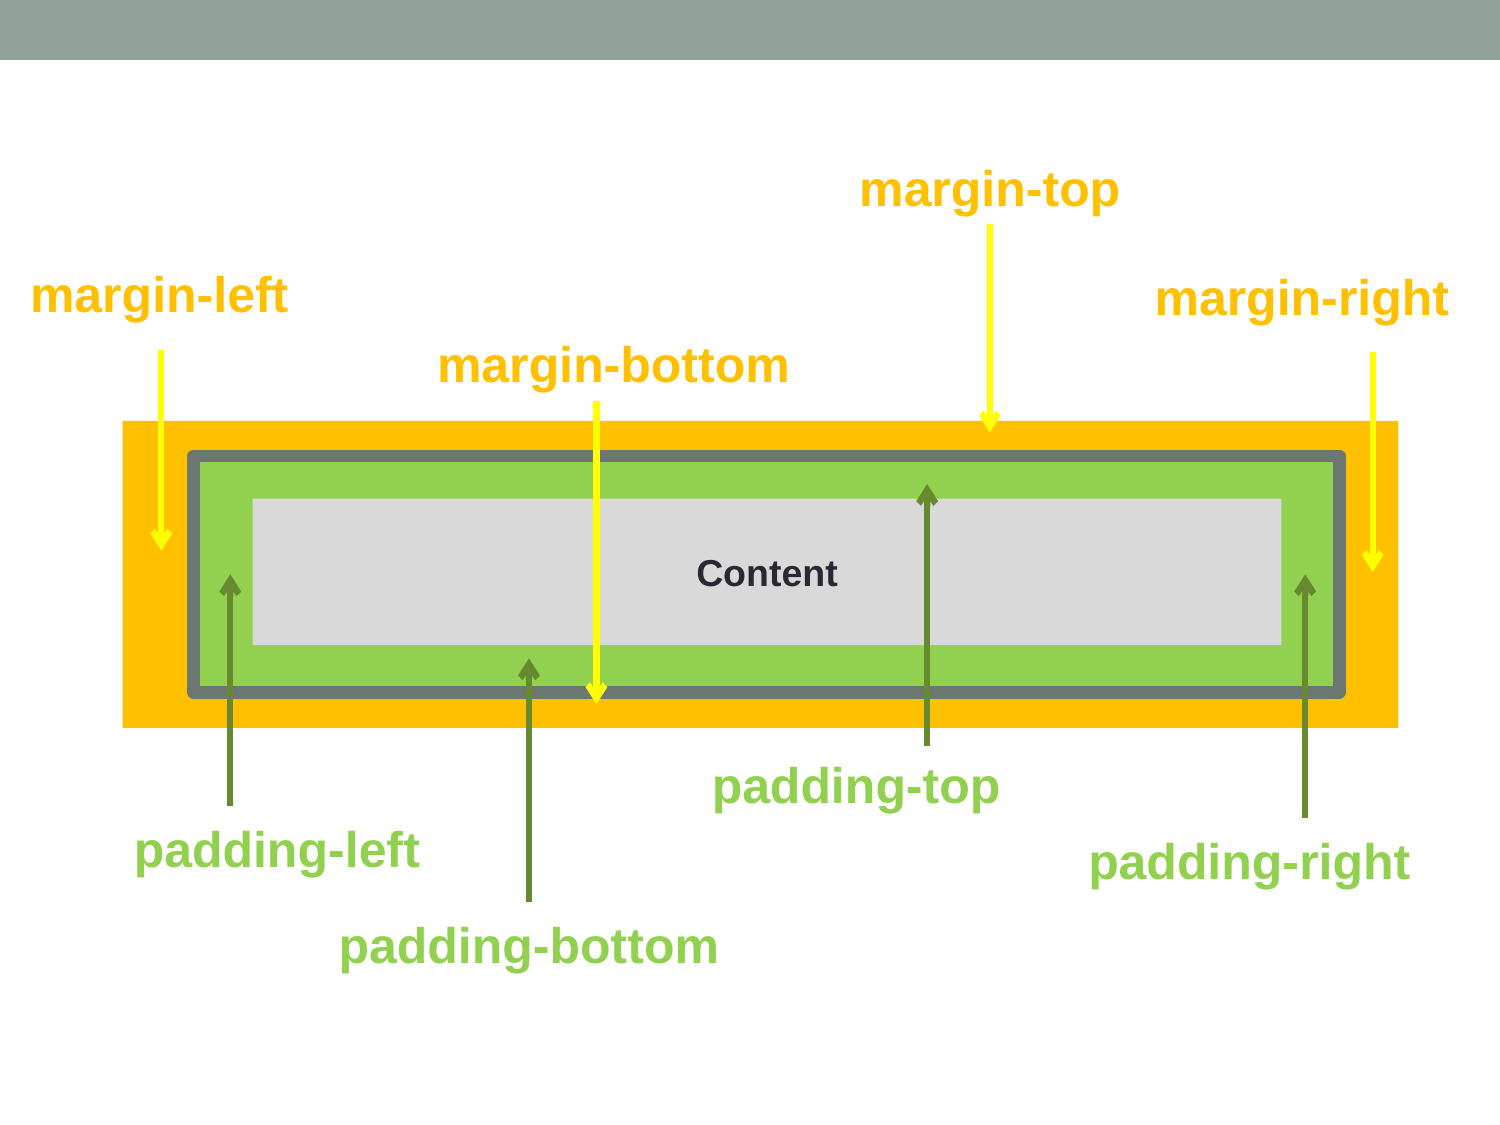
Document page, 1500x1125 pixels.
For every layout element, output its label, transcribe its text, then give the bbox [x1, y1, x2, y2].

text_box margin-top [821, 148, 1159, 224]
text_box [191, 454, 593, 694]
text_box [605, 454, 1341, 694]
text_box [605, 419, 1400, 730]
text_box margin-left [11, 255, 308, 330]
text_box [538, 694, 924, 730]
text_box margin-right [1133, 257, 1471, 333]
text_box Content [250, 497, 593, 647]
text_box Content [936, 497, 1284, 647]
text_box margin-bottom [412, 325, 815, 400]
text_box padding-top [613, 746, 1099, 822]
text_box padding-bottom [286, 906, 772, 981]
text_box padding-left [73, 810, 482, 886]
text_box [121, 419, 593, 730]
text_box padding-right [1045, 821, 1454, 897]
text_box Content [605, 497, 924, 647]
